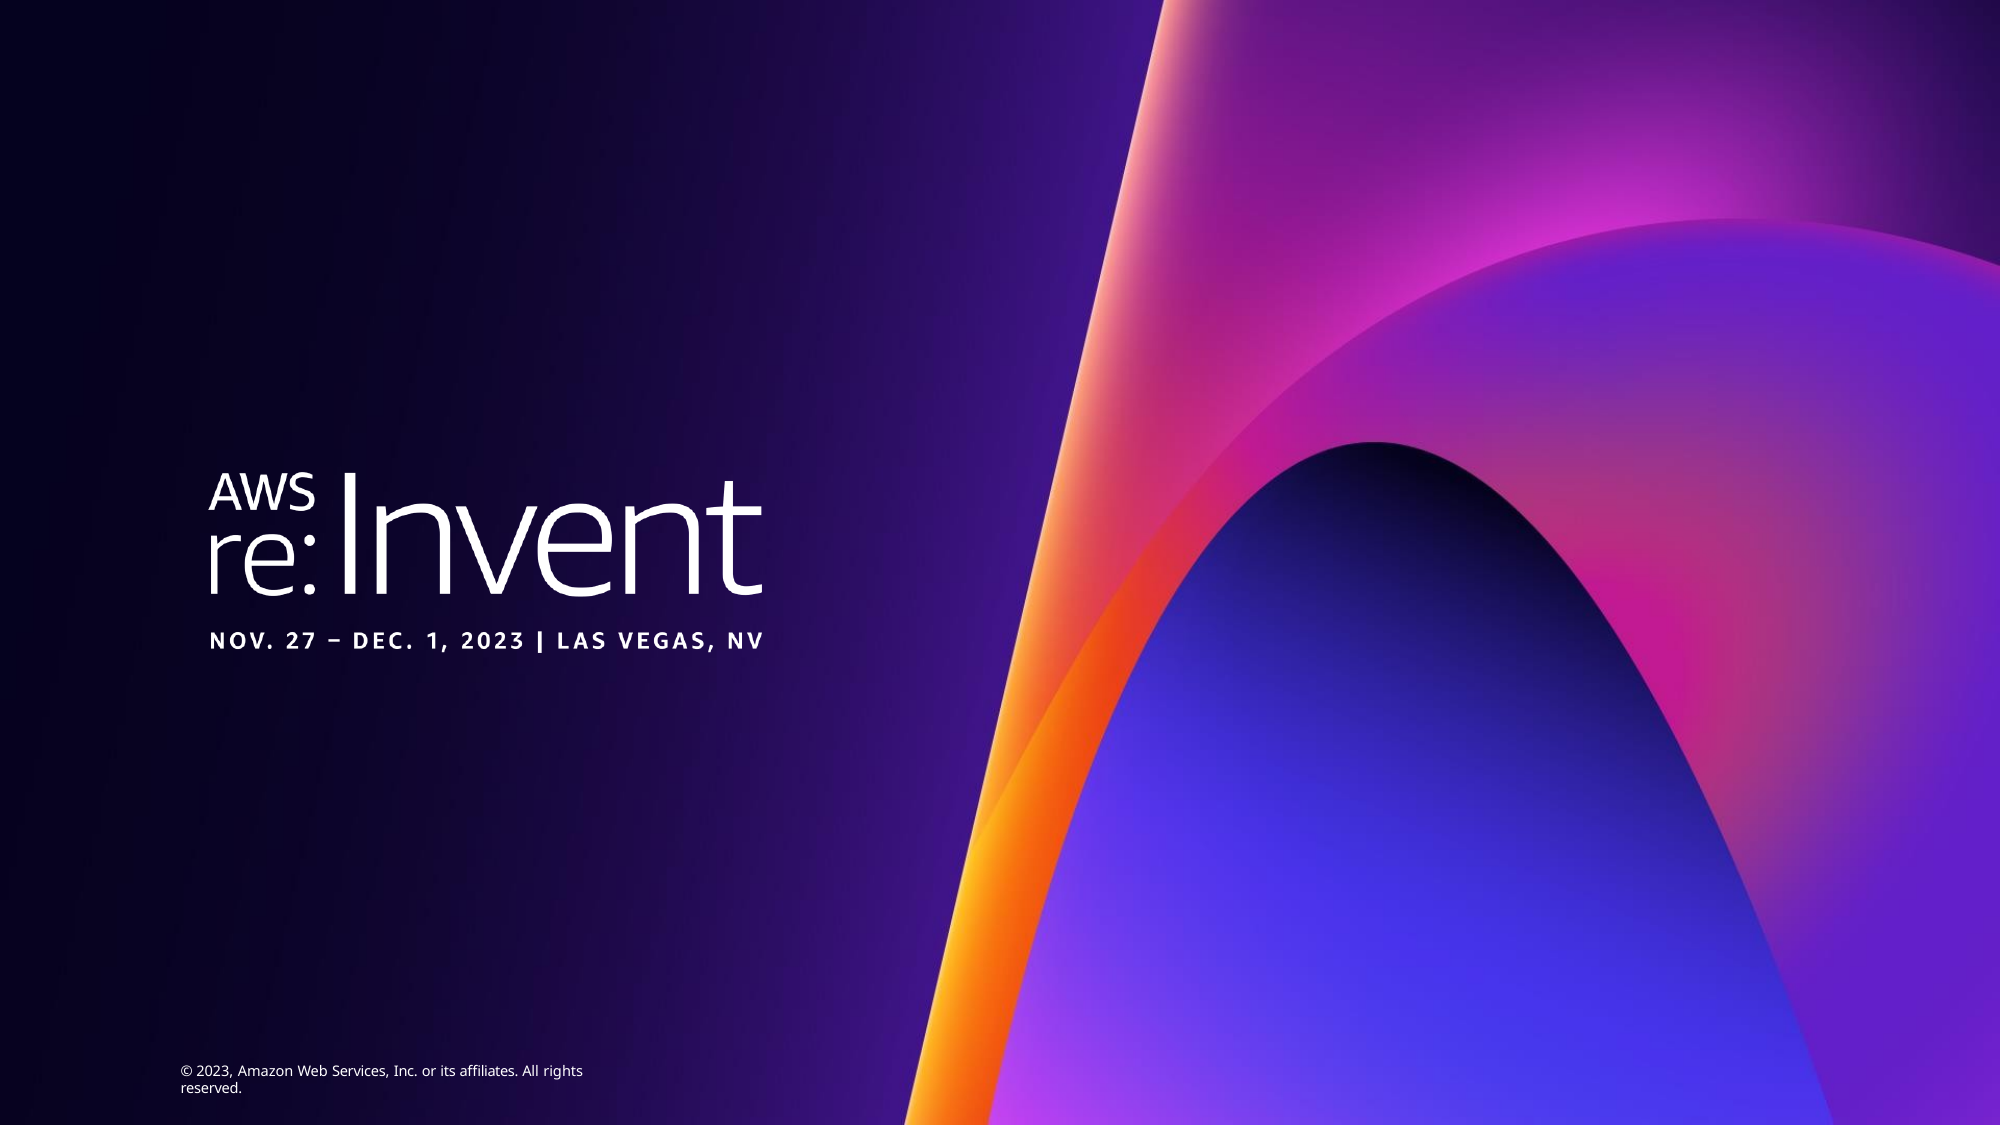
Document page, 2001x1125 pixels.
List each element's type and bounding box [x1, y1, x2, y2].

text_box [0, 0, 2000, 1125]
